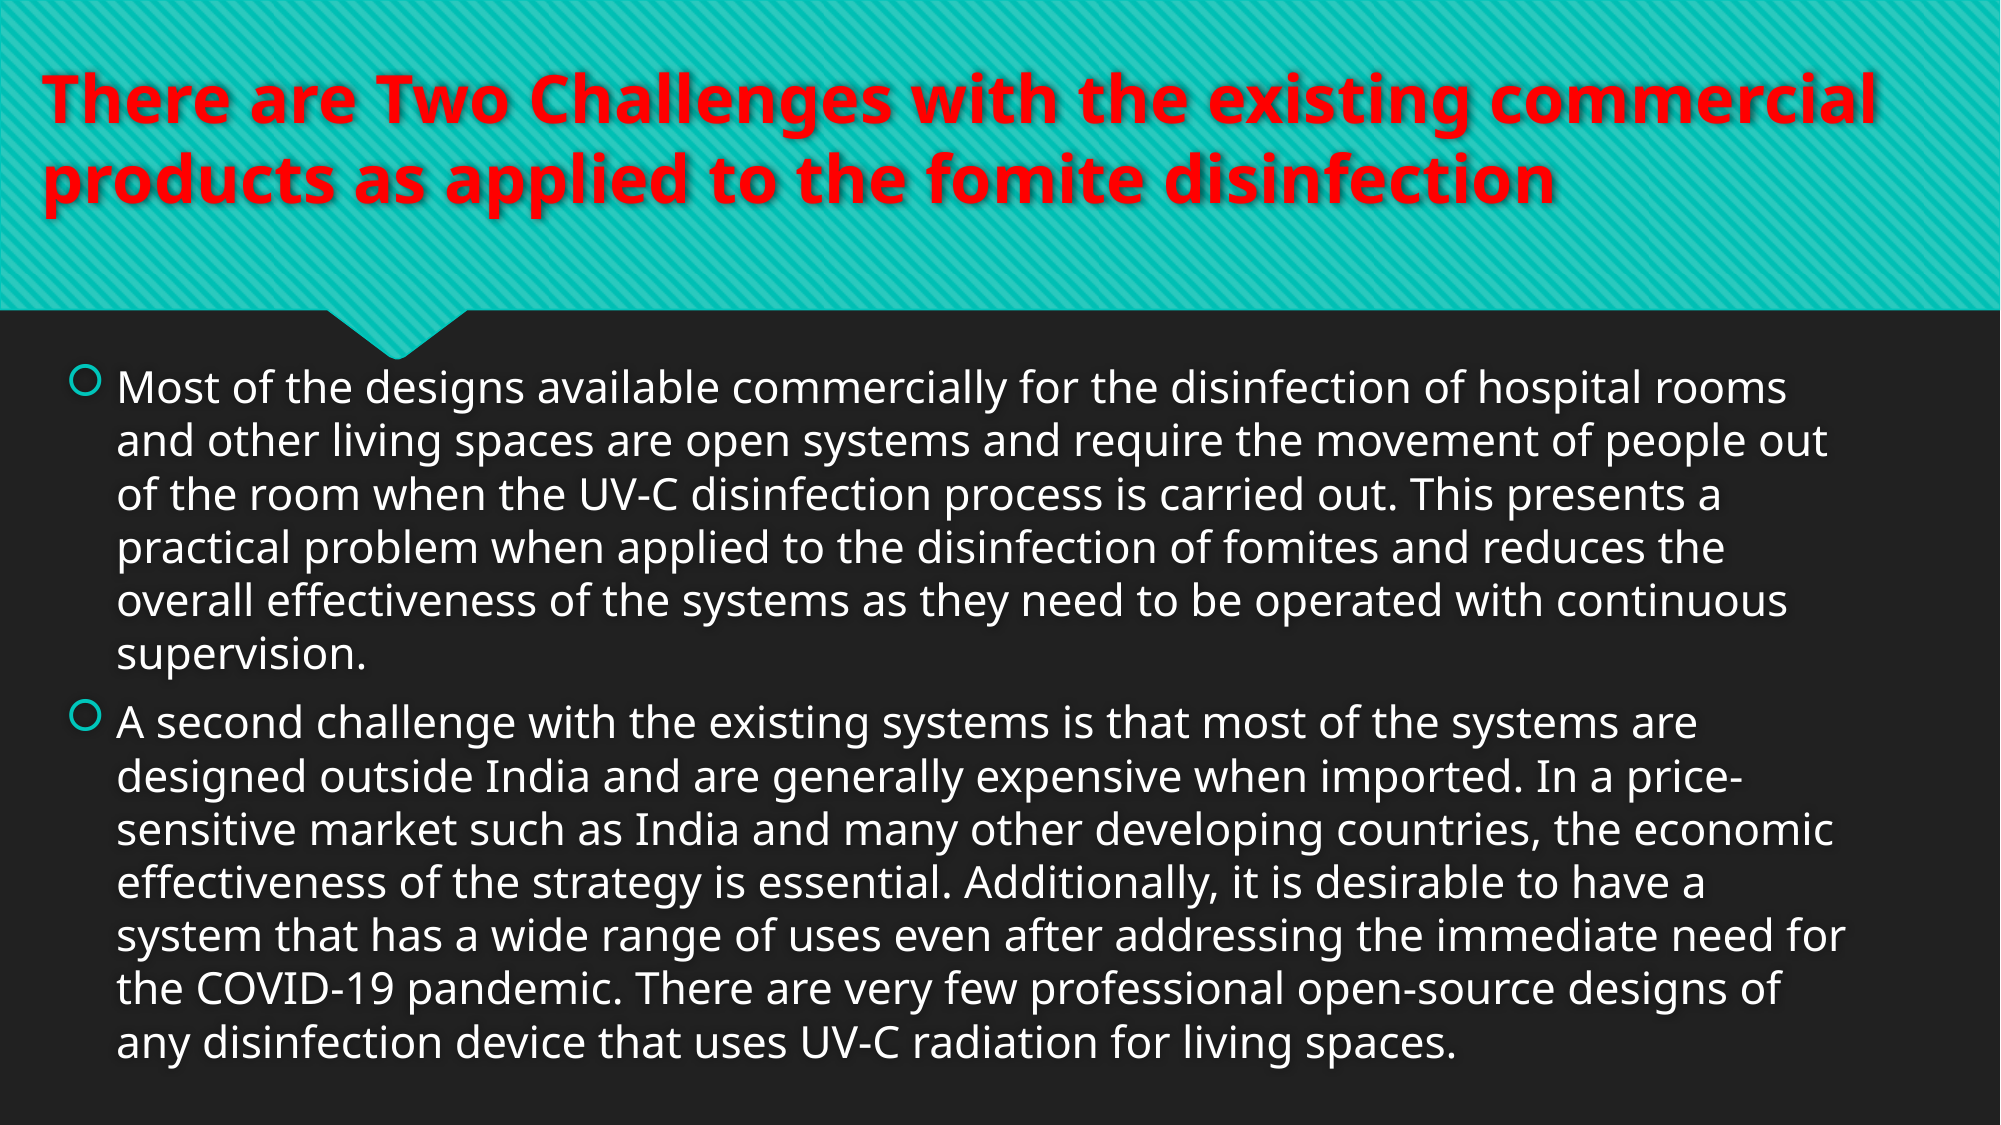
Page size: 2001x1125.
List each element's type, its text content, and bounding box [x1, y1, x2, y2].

list Most of the designs available commercially for the disinfection of hospital rooms and other living spaces are open systems and require the movement of people out of the room when the UV-C disinfection process is carried out. This presents a practical problem when applied to the disinfection of fomites and reduces the overall effectiveness of the systems as they need to be operated with continuous supervision. A second challenge with the existing systems is that most of the systems are designed outside India and are generally expensive when imported. In a price-sensitive market such as India and many other developing countries, the economic effectiveness of the strategy is essential. Additionally, it is desirable to have a system that has a wide range of uses even after addressing the immediate need for the COVID-19 pandemic. There are very few professional open-source designs of any disinfection device that uses UV-C radiation for living spaces. [50, 351, 1879, 1079]
title There are Two Challenges with the existing commercial products as applied to the fomite disinfection [26, 70, 2000, 225]
